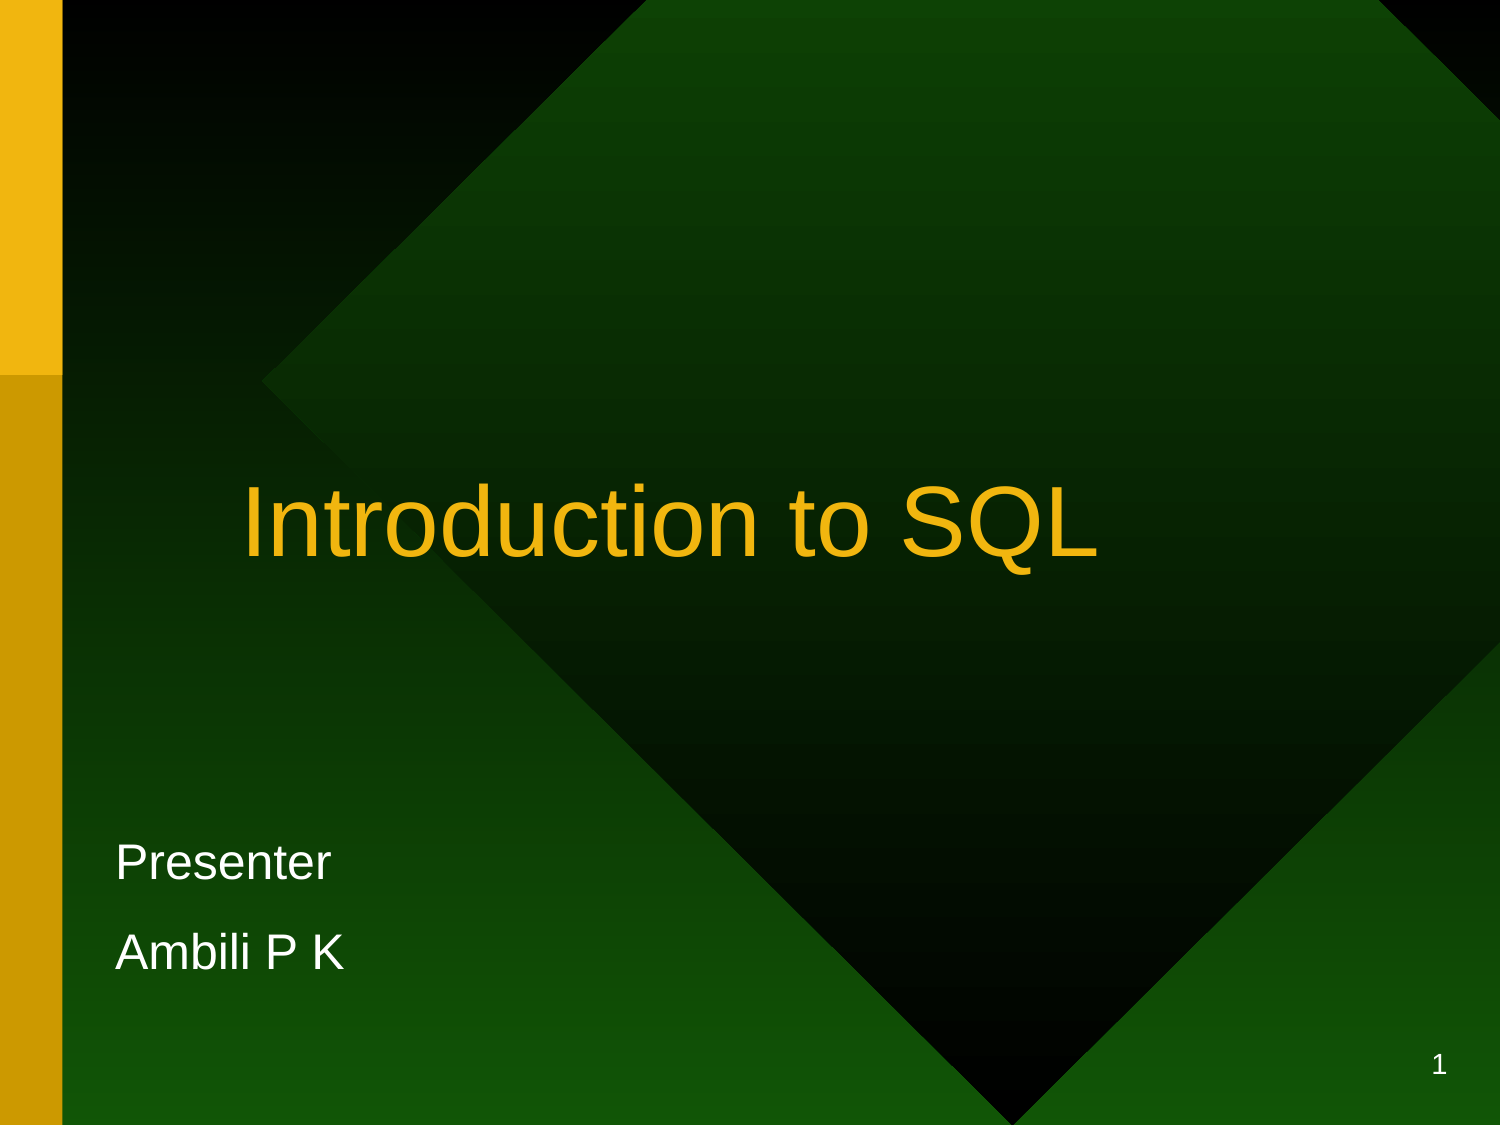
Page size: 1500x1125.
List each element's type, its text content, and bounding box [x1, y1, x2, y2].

subtitle Presenter Ambili P K [100, 822, 1152, 1000]
slide_number 1 [1087, 1049, 1463, 1088]
title Introduction to SQL [224, 432, 1500, 621]
